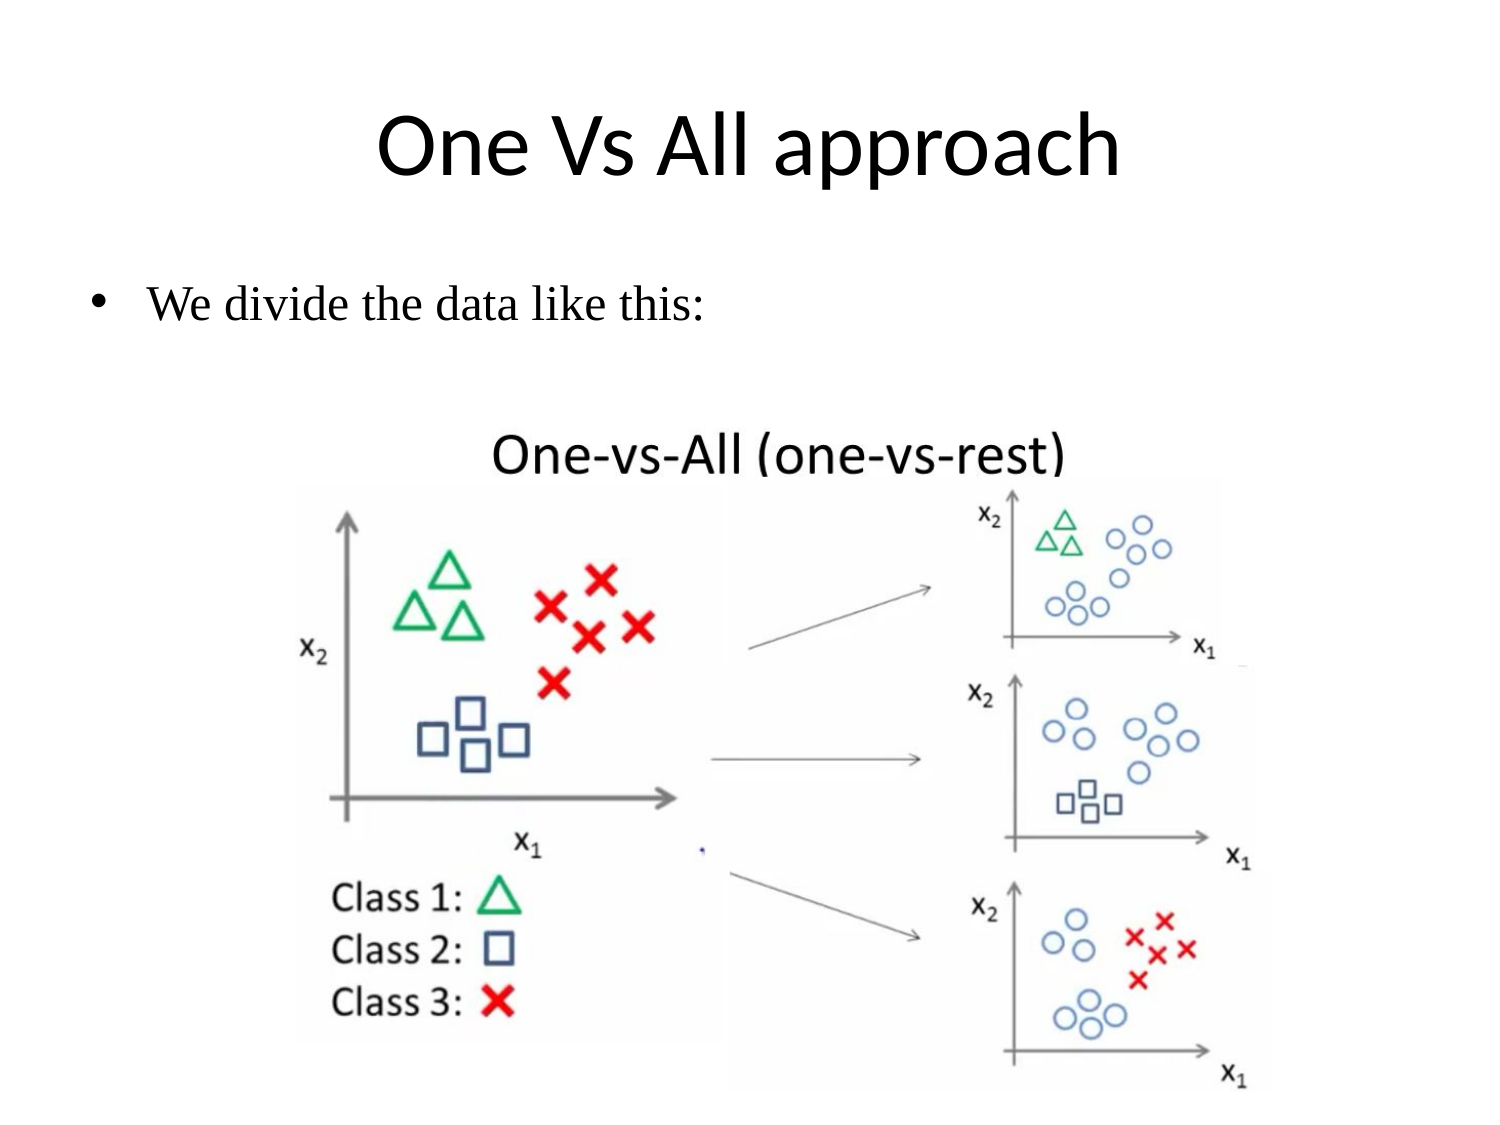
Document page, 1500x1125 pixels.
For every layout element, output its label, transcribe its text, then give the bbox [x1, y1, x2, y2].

title One Vs All approach [75, 45, 1425, 233]
list We divide the data like this: [75, 262, 1425, 1005]
picture [287, 362, 1272, 1101]
